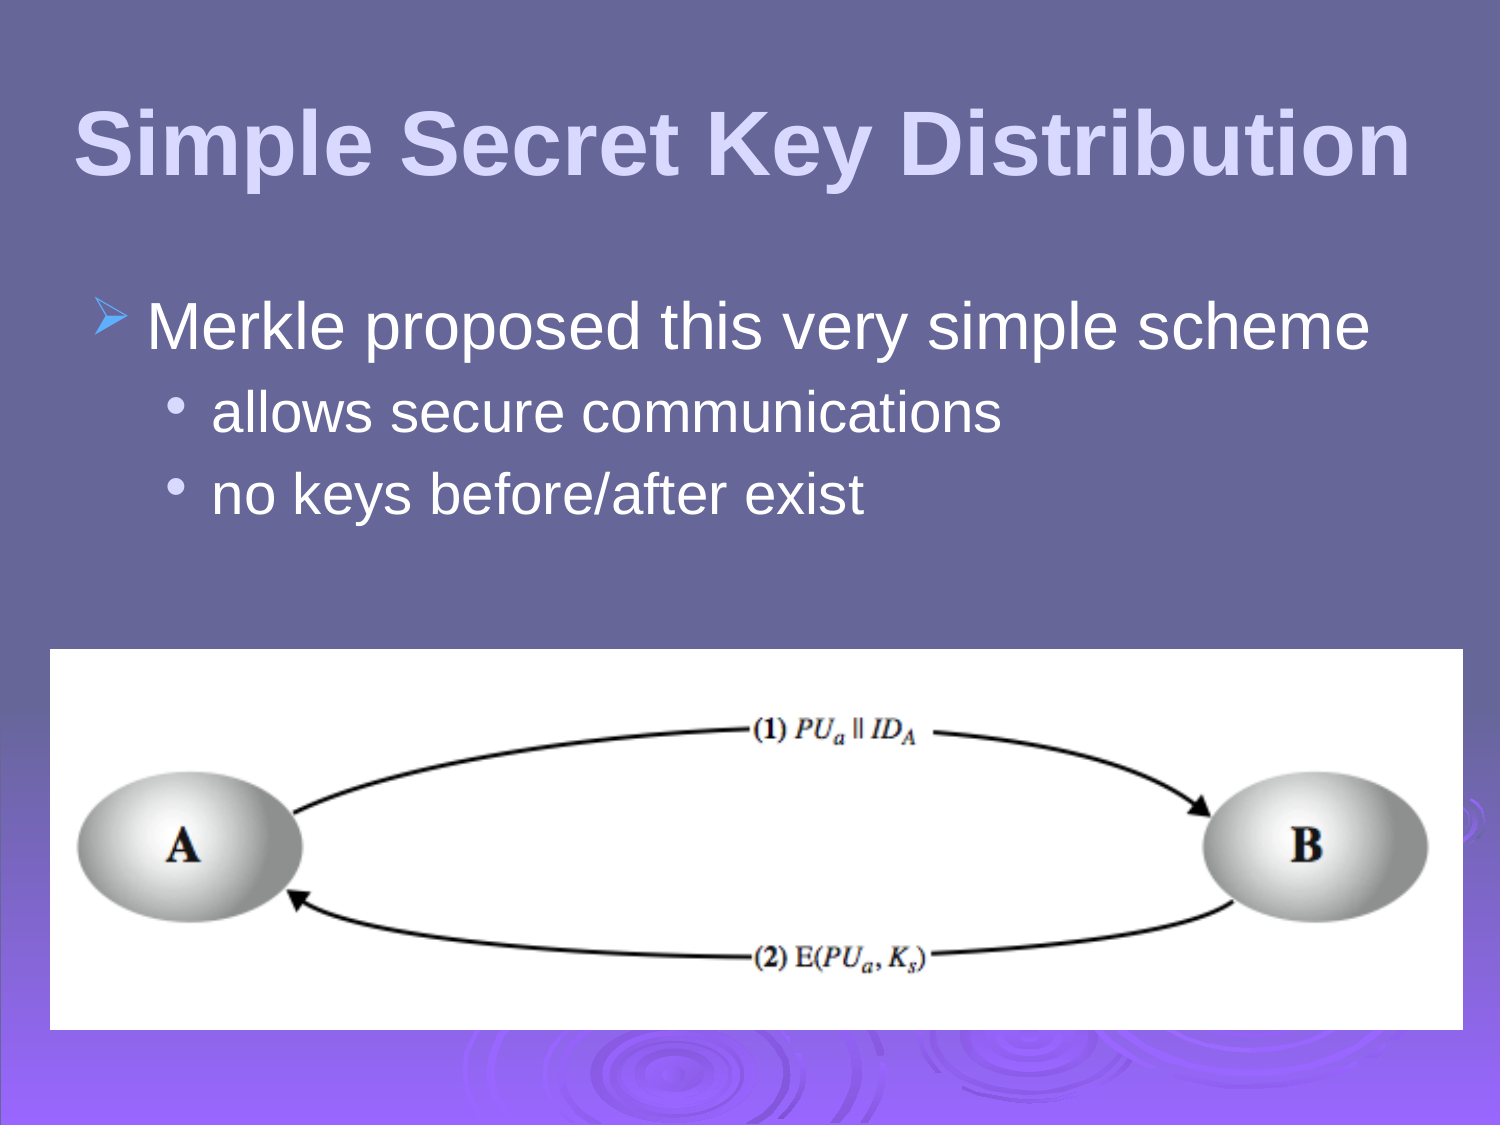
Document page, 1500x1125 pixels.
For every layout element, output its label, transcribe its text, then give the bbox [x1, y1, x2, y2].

title Simple Secret Key Distribution [49, 45, 1438, 233]
list Merkle proposed this very simple scheme allows secure communications no keys before/after exist [74, 274, 1426, 588]
picture [49, 649, 1463, 1030]
